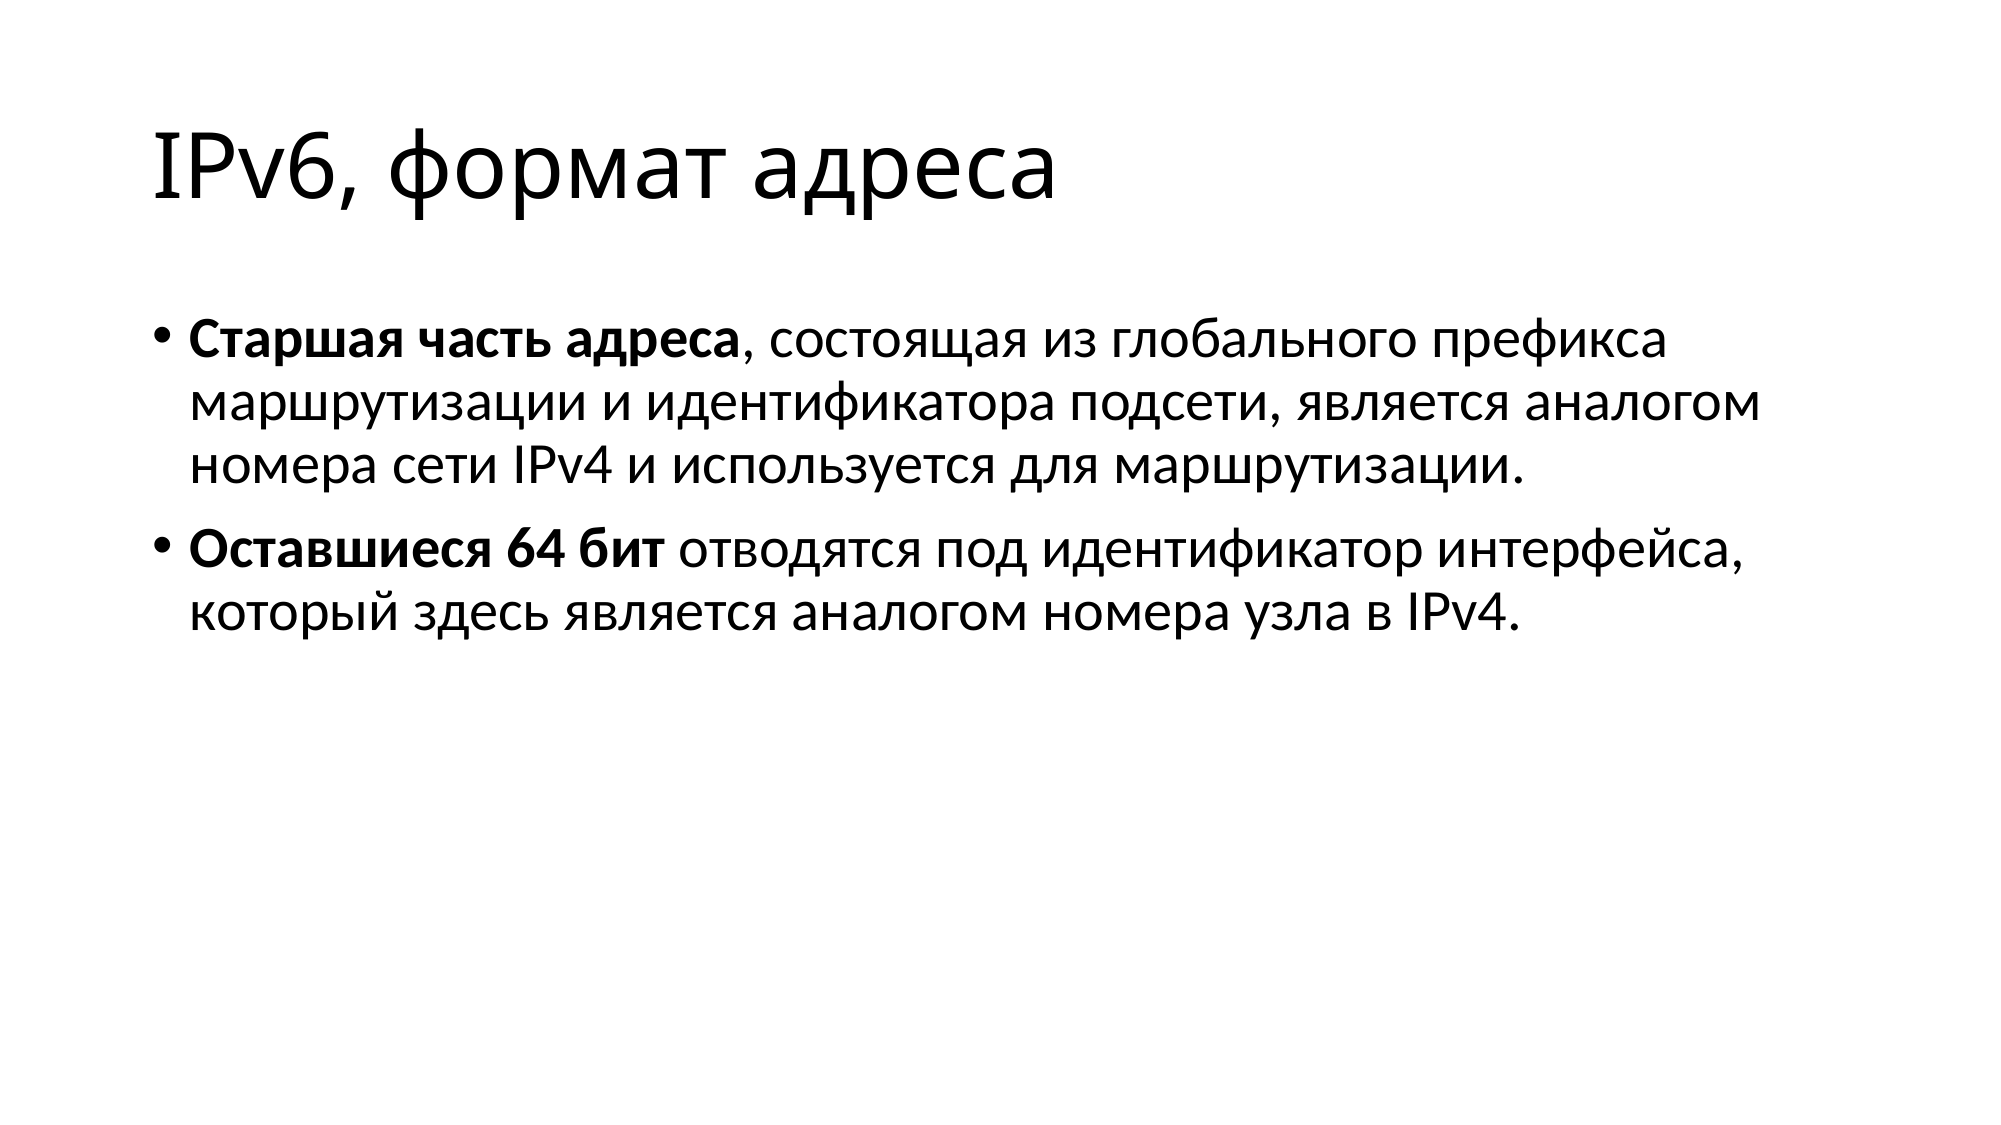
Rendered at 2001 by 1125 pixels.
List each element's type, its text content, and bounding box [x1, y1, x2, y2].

list Старшая часть адреса, состоящая из глобального префикса маршрутизации и идентификатора подсети, является аналогом номера сети IPv4 и используется для маршрутизации. Оставшиеся 64 бит отводятся под идентификатор интерфейса, который здесь является аналогом номера узла в IPv4. [137, 299, 1863, 1014]
title IPv6, формат адреса [137, 59, 1863, 278]
